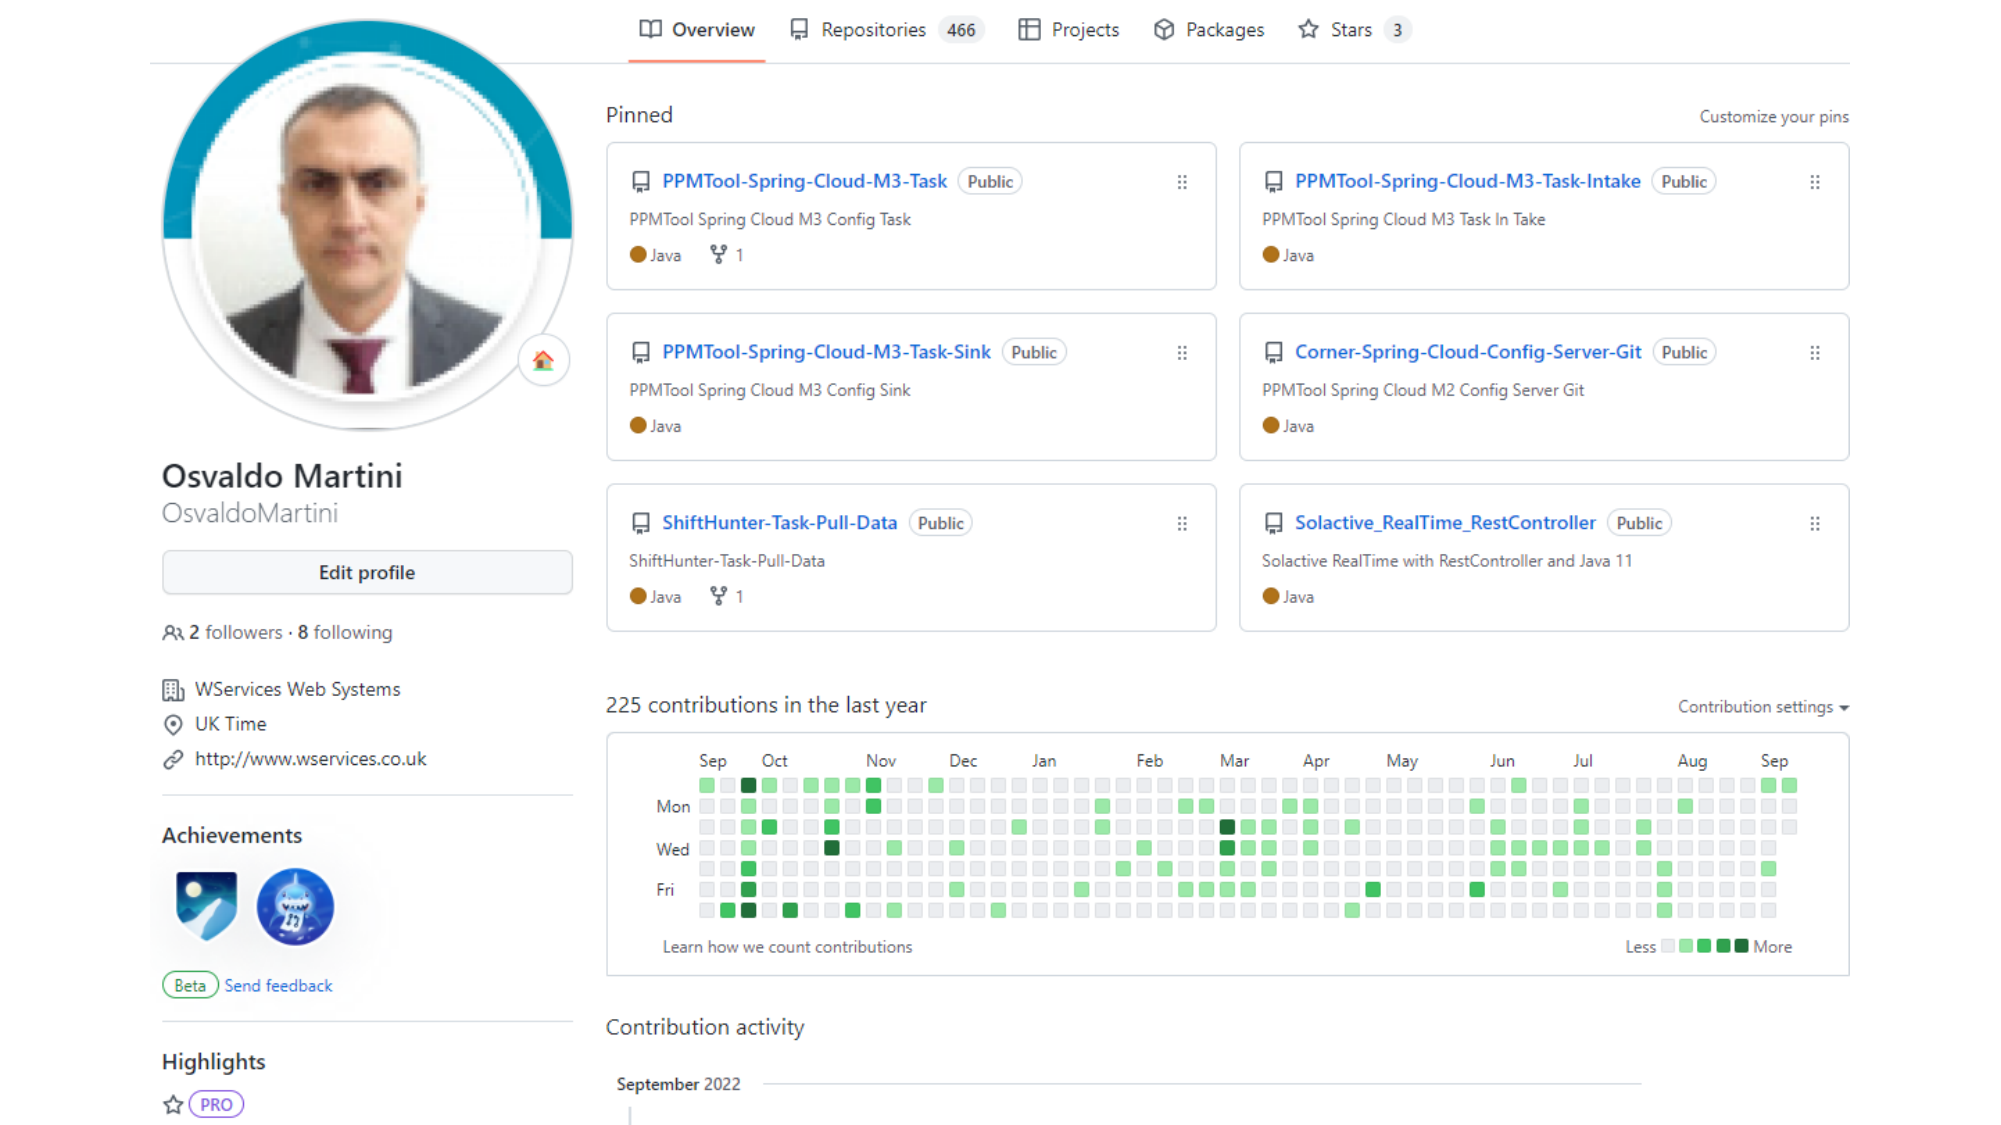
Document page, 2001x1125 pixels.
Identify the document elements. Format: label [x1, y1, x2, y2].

picture [150, 0, 1850, 1125]
